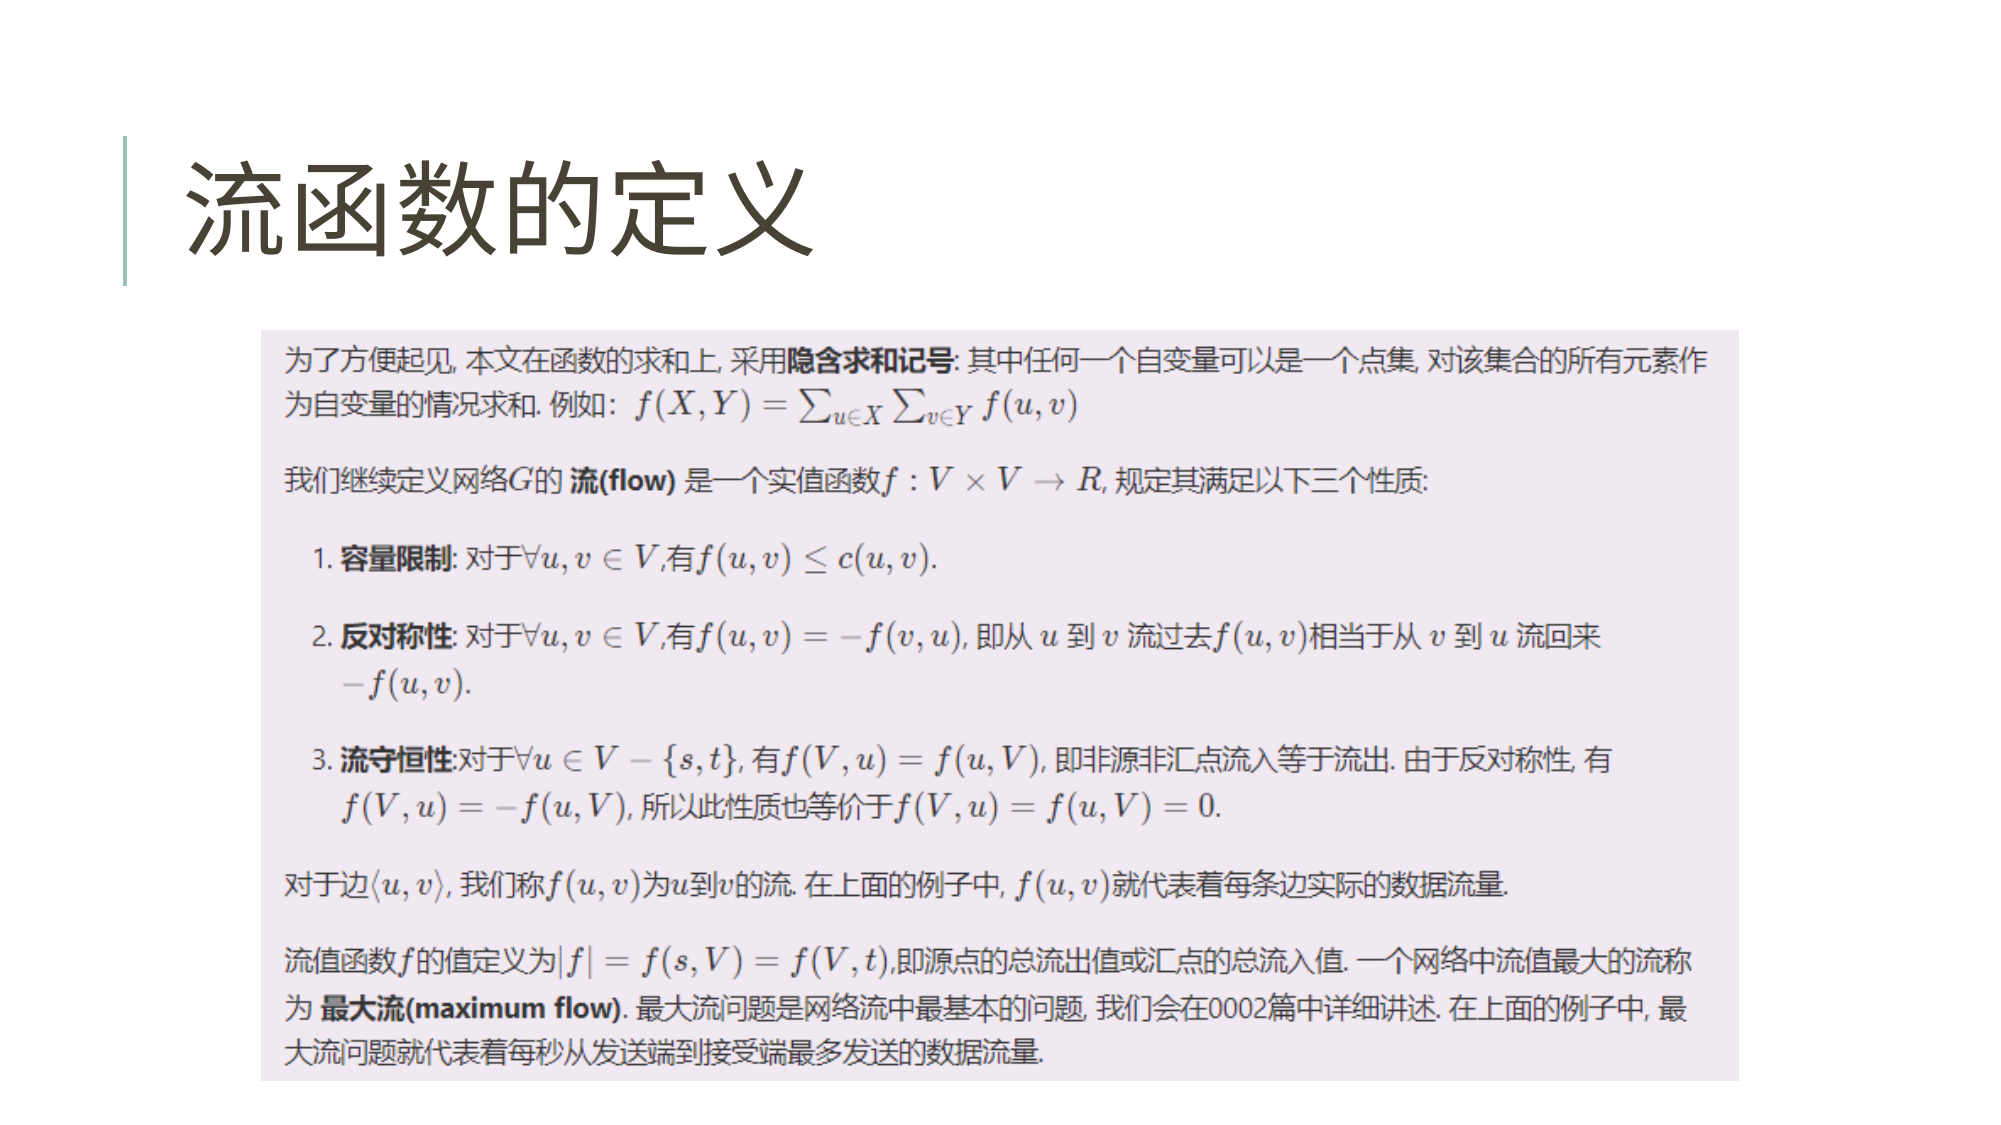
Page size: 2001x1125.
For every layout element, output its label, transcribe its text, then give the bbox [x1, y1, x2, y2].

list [261, 330, 1739, 1081]
title 流函数的定义 [168, 96, 1763, 342]
